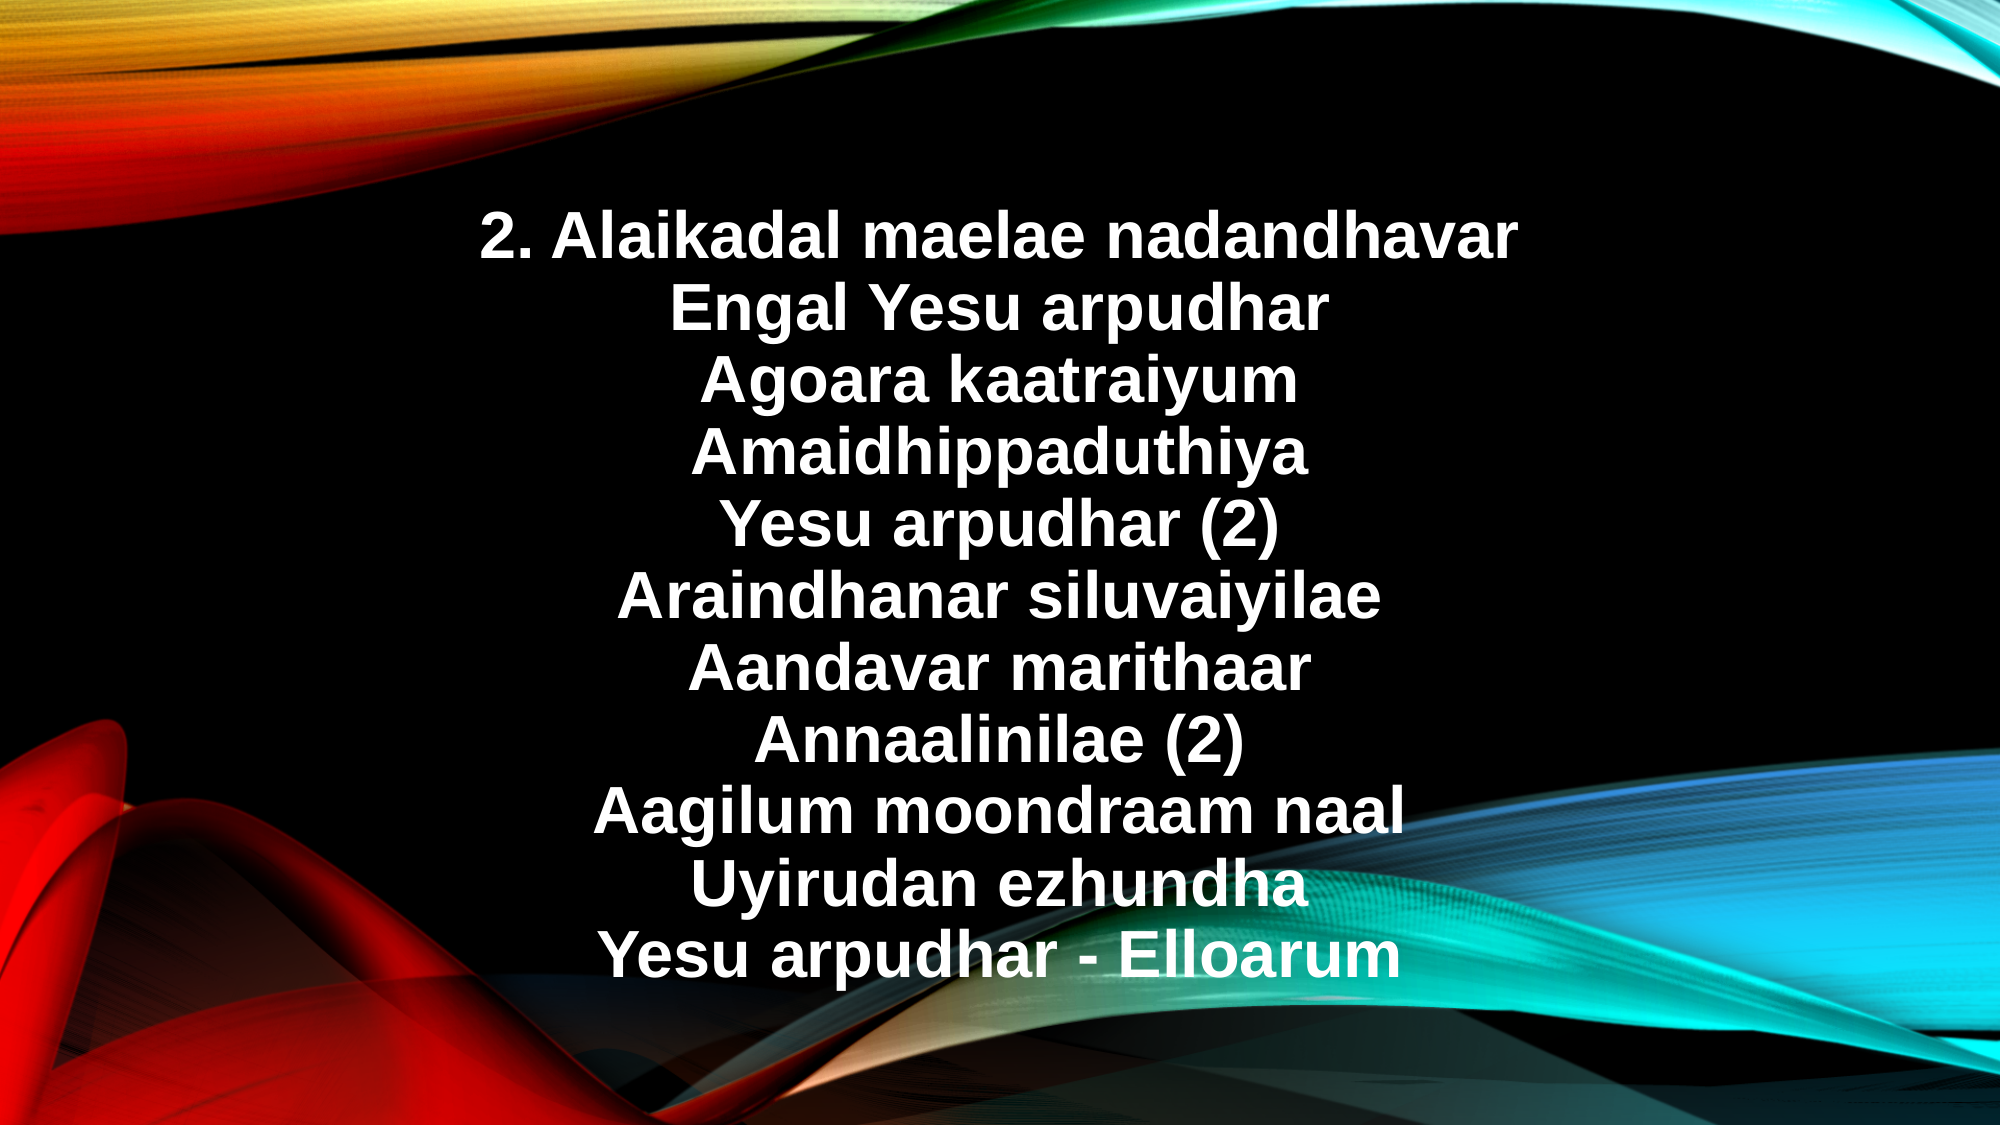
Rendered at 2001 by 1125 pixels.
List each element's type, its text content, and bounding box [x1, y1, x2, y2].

subtitle 2. Alaikadal maelae nadandhavar Engal Yesu arpudhar Agoara kaatraiyum Amaidhippaduthiya Yesu arpudhar (2) Araindhanar siluvaiyilae Aandavar marithaar Annaalinilae (2) Aagilum moondraam naal Uyirudan ezhundha Yesu arpudhar - Elloarum [0, 0, 2000, 1125]
